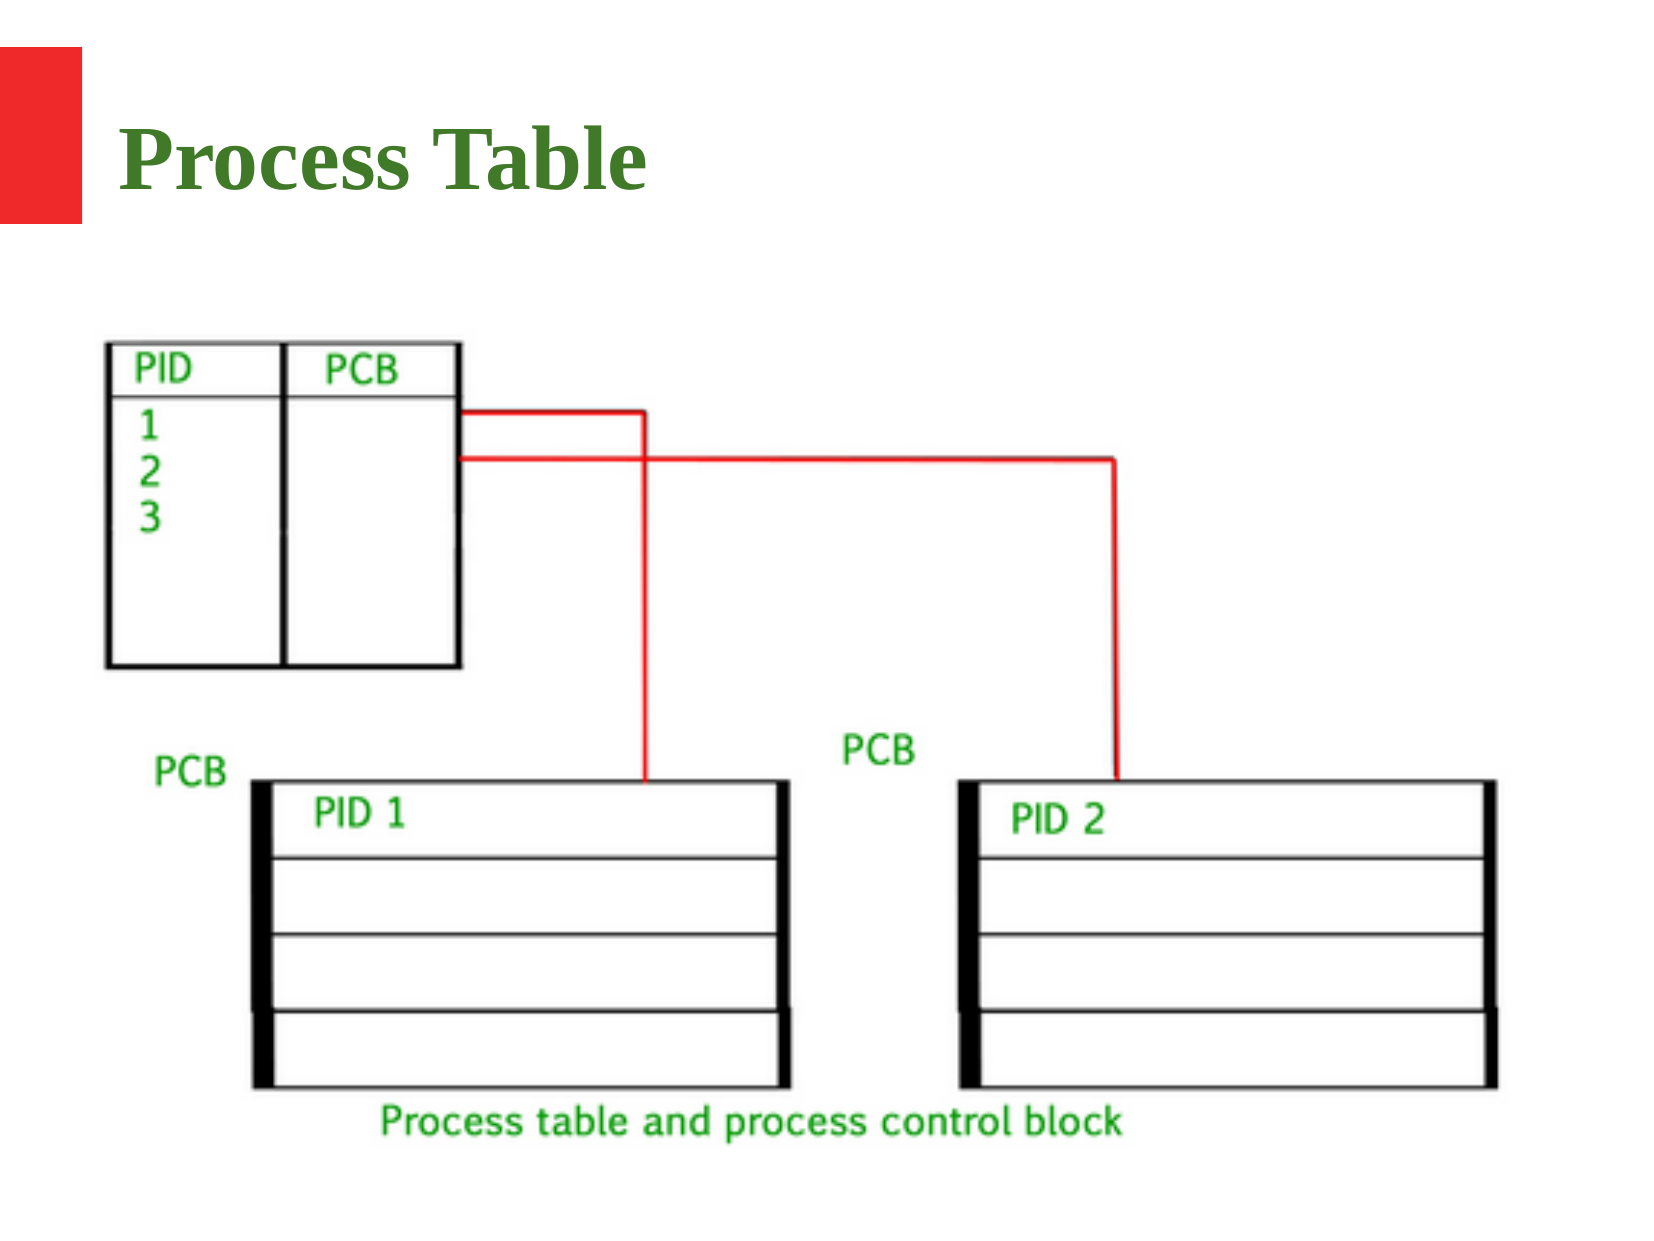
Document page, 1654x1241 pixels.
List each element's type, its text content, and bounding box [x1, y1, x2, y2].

text_box Process Table [118, 49, 1571, 256]
picture [67, 318, 1548, 1150]
